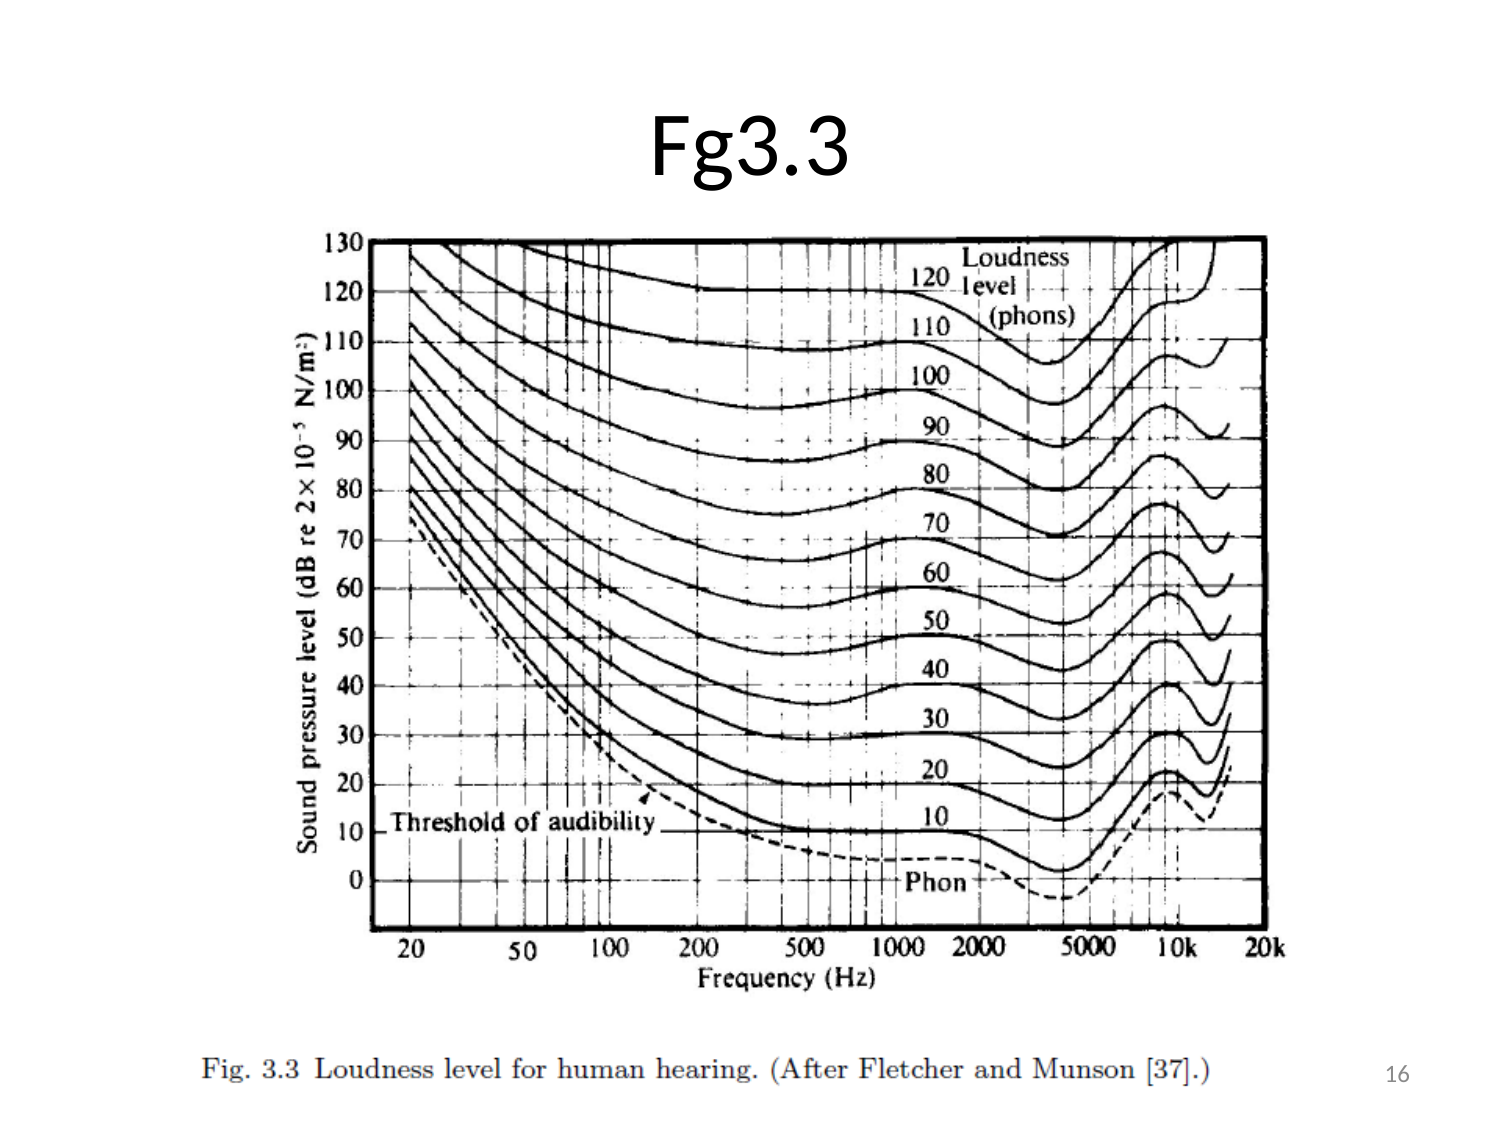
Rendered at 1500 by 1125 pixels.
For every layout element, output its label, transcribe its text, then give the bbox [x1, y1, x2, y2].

slide_number 16 [1308, 1042, 1425, 1103]
title Fg3.3 [75, 45, 1425, 233]
picture [190, 209, 1310, 1095]
